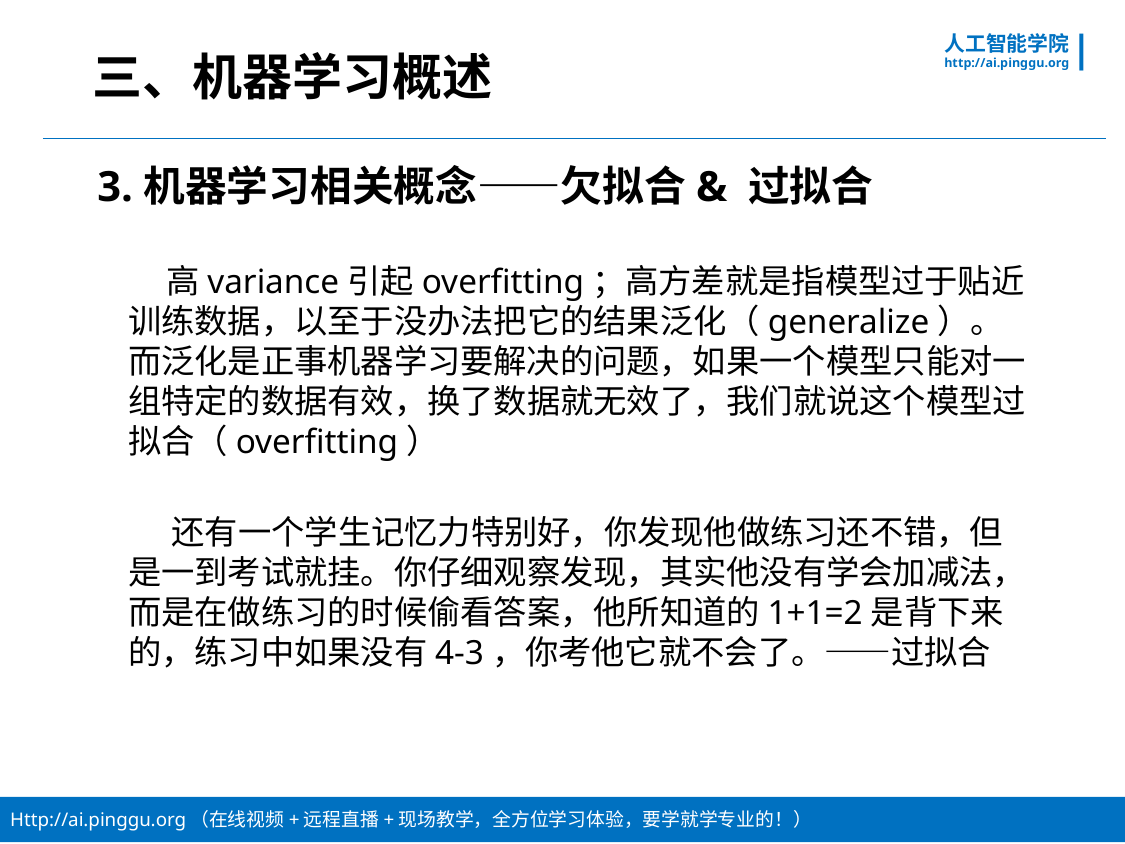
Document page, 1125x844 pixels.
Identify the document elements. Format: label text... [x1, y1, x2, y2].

text_box 还有一个学生记忆力特别好，你发现他做练习还不错，但是一到考试就挂。你仔细观察发现，其实他没有学会加减法，而是在做练习的时候偷看答案，他所知道的1+1=2是背下来的，练习中如果没有4-3，你考他它就不会了。——过拟合 [113, 503, 1048, 679]
text_box 3.机器学习相关概念——欠拟合& 过拟合 [82, 152, 889, 217]
title 三、机器学习概述 [77, 45, 1048, 139]
slide_number [1030, 798, 1125, 844]
text_box 高variance引起overfitting；高方差就是指模型过于贴近训练数据，以至于没办法把它的结果泛化（generalize）。而泛化是正事机器学习要解决的问题，如果一个模型只能对一组特定的数据有效，换了数据就无效了，我们就说这个模型过拟合（overfitting） [113, 252, 1048, 468]
